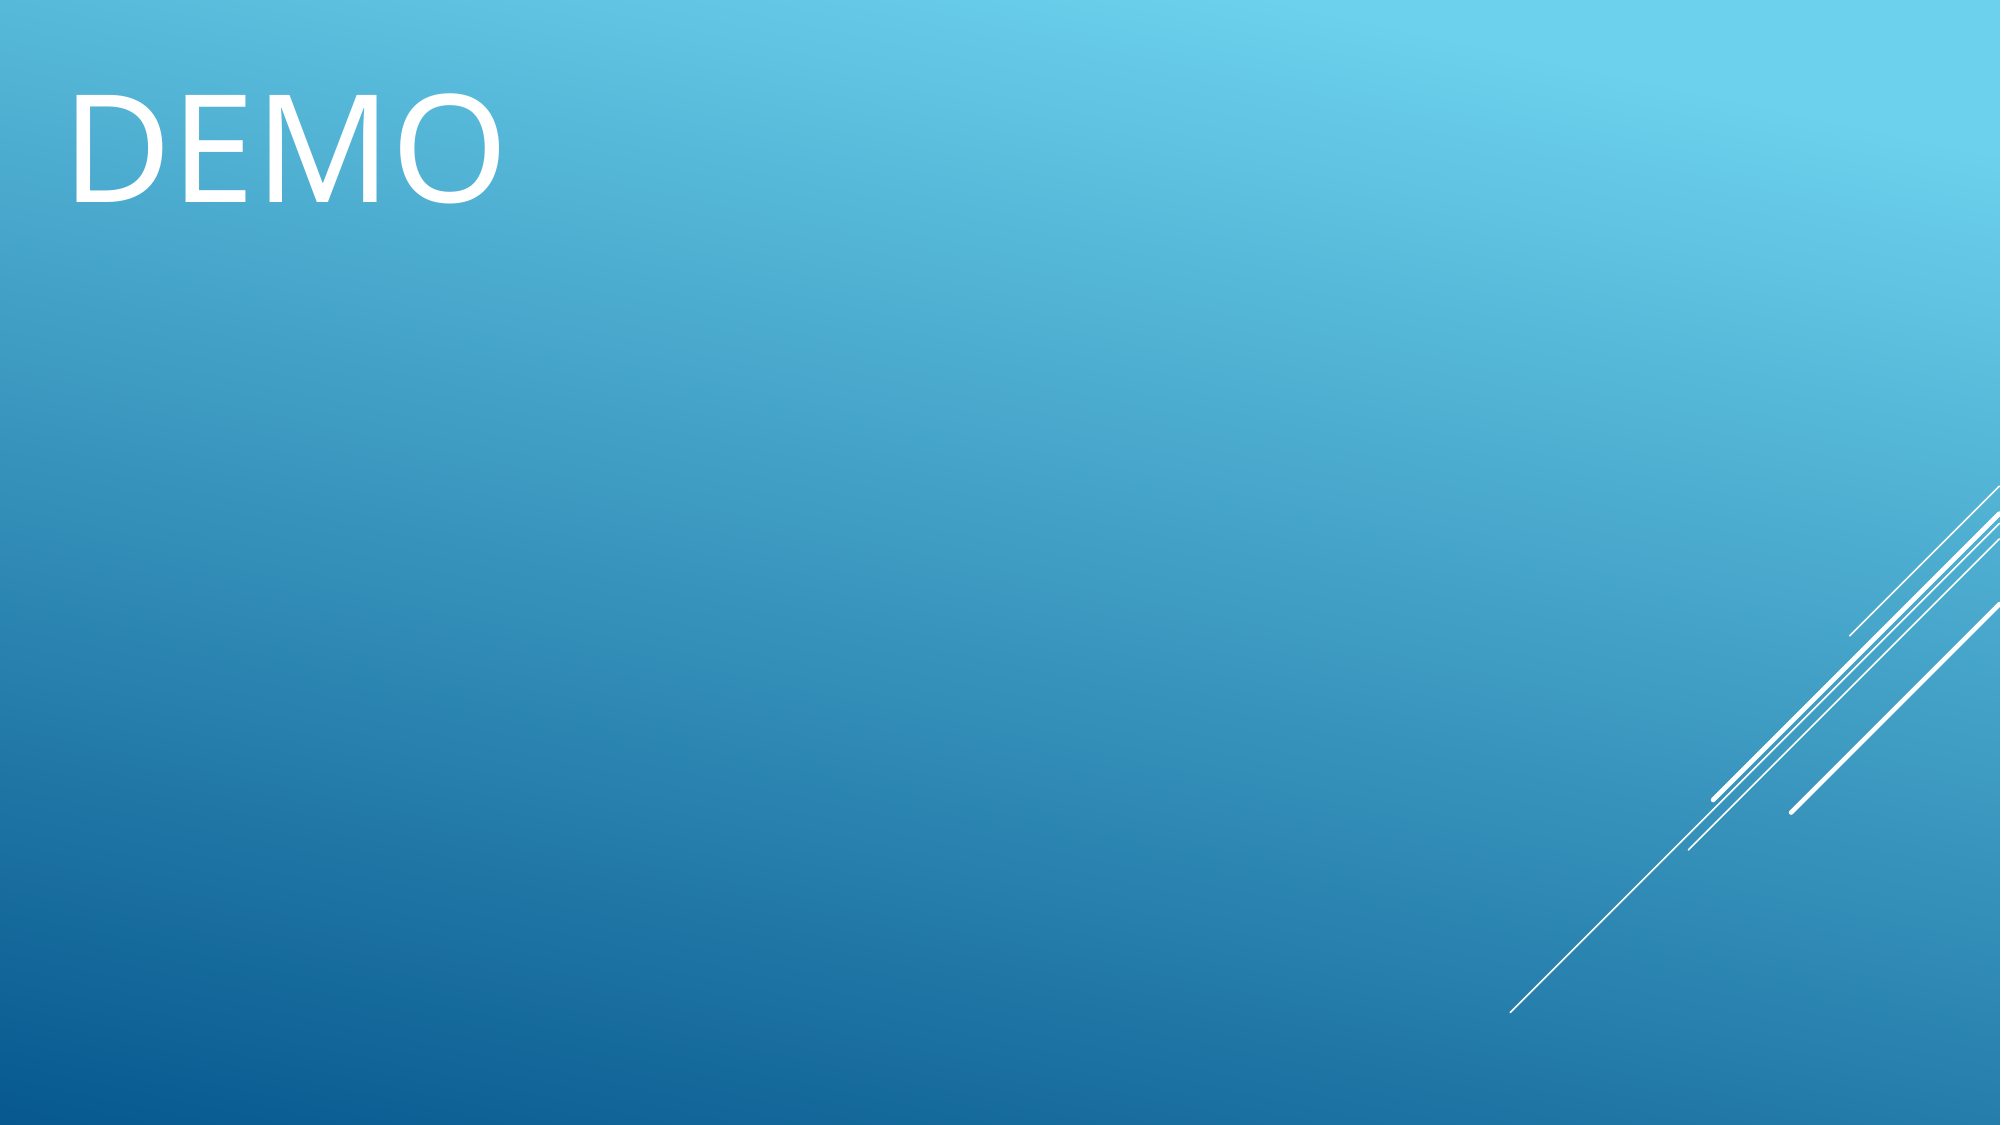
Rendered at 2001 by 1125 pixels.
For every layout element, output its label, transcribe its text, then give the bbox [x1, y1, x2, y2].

text_box DEMO [47, 44, 1950, 240]
